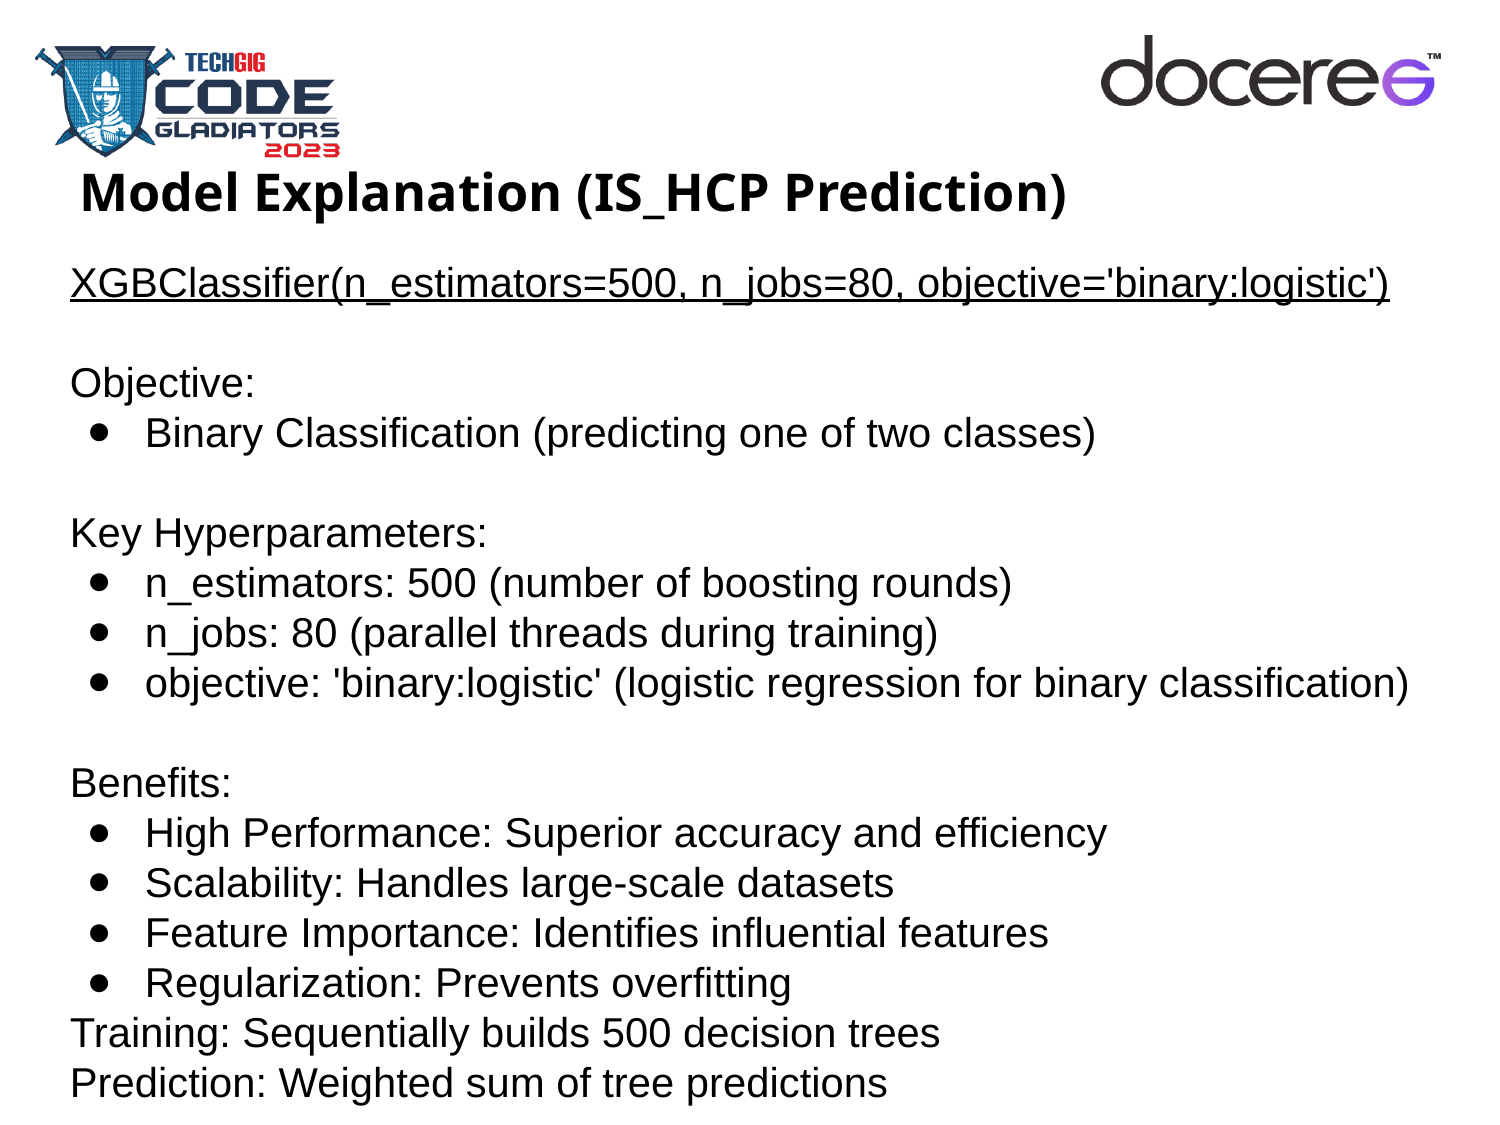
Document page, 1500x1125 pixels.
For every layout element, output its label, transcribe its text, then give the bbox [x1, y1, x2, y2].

picture [34, 46, 342, 160]
picture [1101, 34, 1441, 106]
title Model Explanation (IS_HCP Prediction) [64, 126, 1415, 240]
text_box XGBClassifier(n_estimators=500, n_jobs=80, objective='binary:logistic') Objective: Binary Classification (predicting one of two classes) Key Hyperparameters: n_estimators: 500 (number of boosting rounds) n_jobs: 80 (parallel threads during training) objective: 'binary:logistic' (logistic regression for binary classification) Benefits: High Performance: Superior accuracy and efficiency Scalability: Handles large-scale datasets Feature Importance: Identifies influential features Regularization: Prevents overfitting Training: Sequentially builds 500 decision trees Prediction: Weighted sum of tree predictions [55, 240, 1445, 1125]
